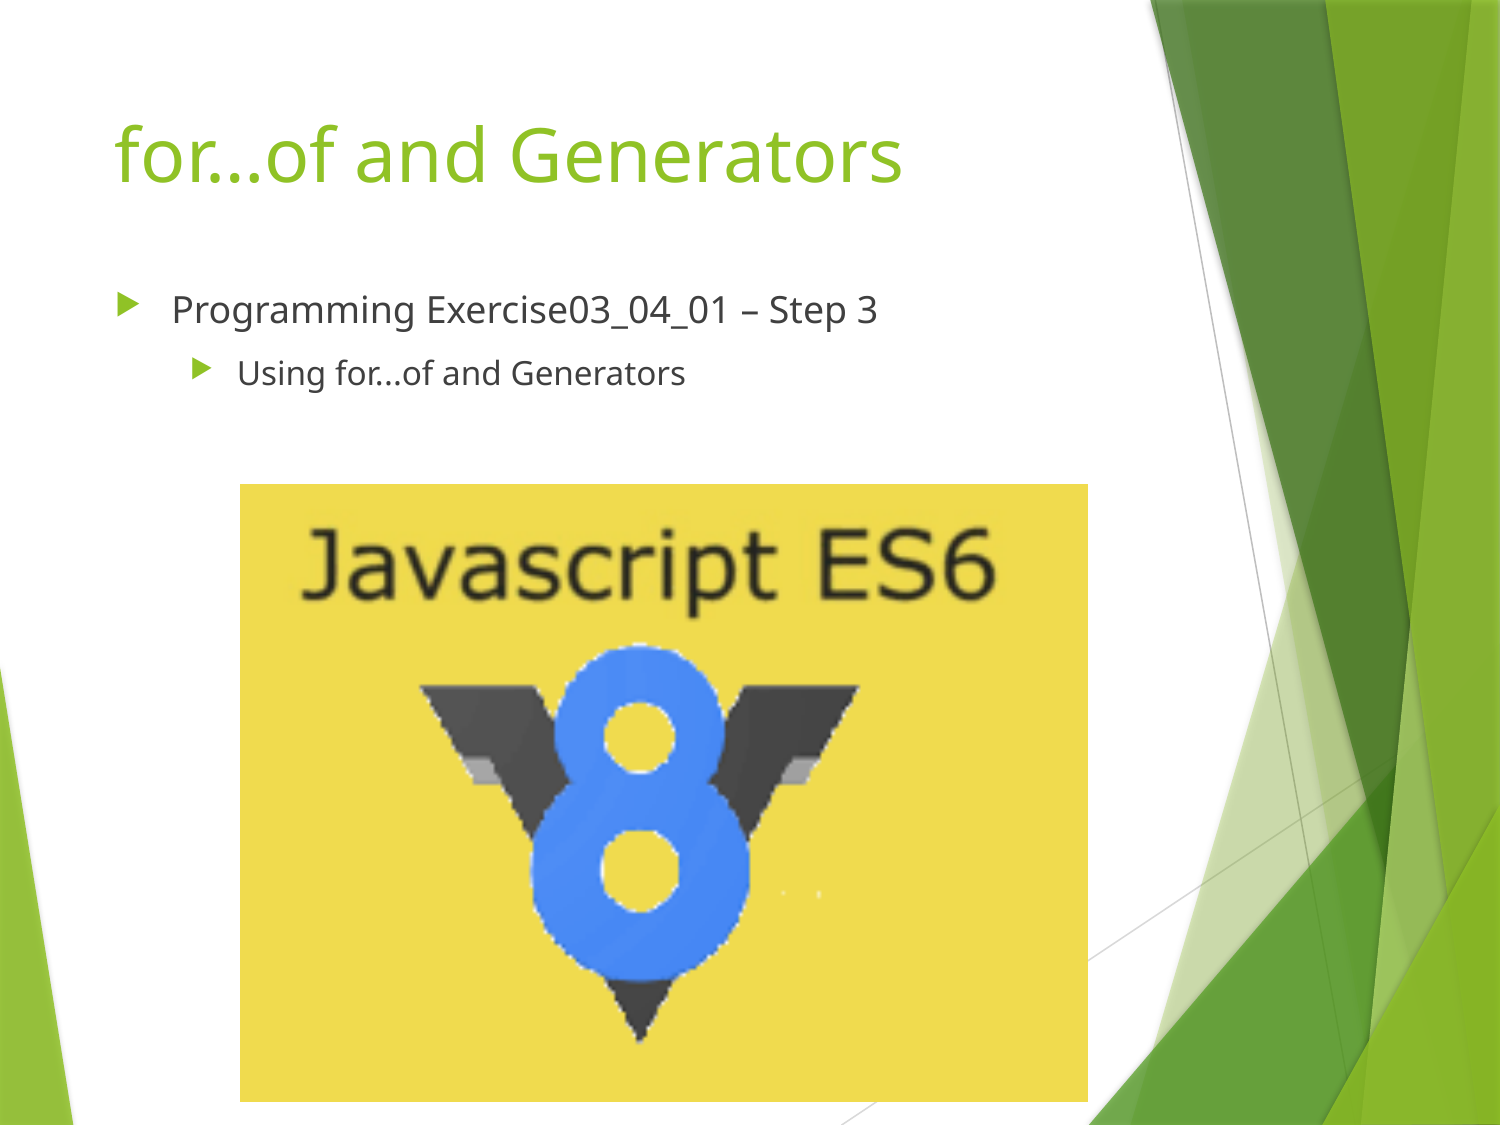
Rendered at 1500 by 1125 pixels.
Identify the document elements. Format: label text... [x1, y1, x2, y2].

picture [240, 484, 1089, 1102]
list Programming Exercise03_04_01 – Step 3 Using for...of and Generators [99, 278, 1142, 991]
title for…of and Generators [99, 99, 1142, 278]
